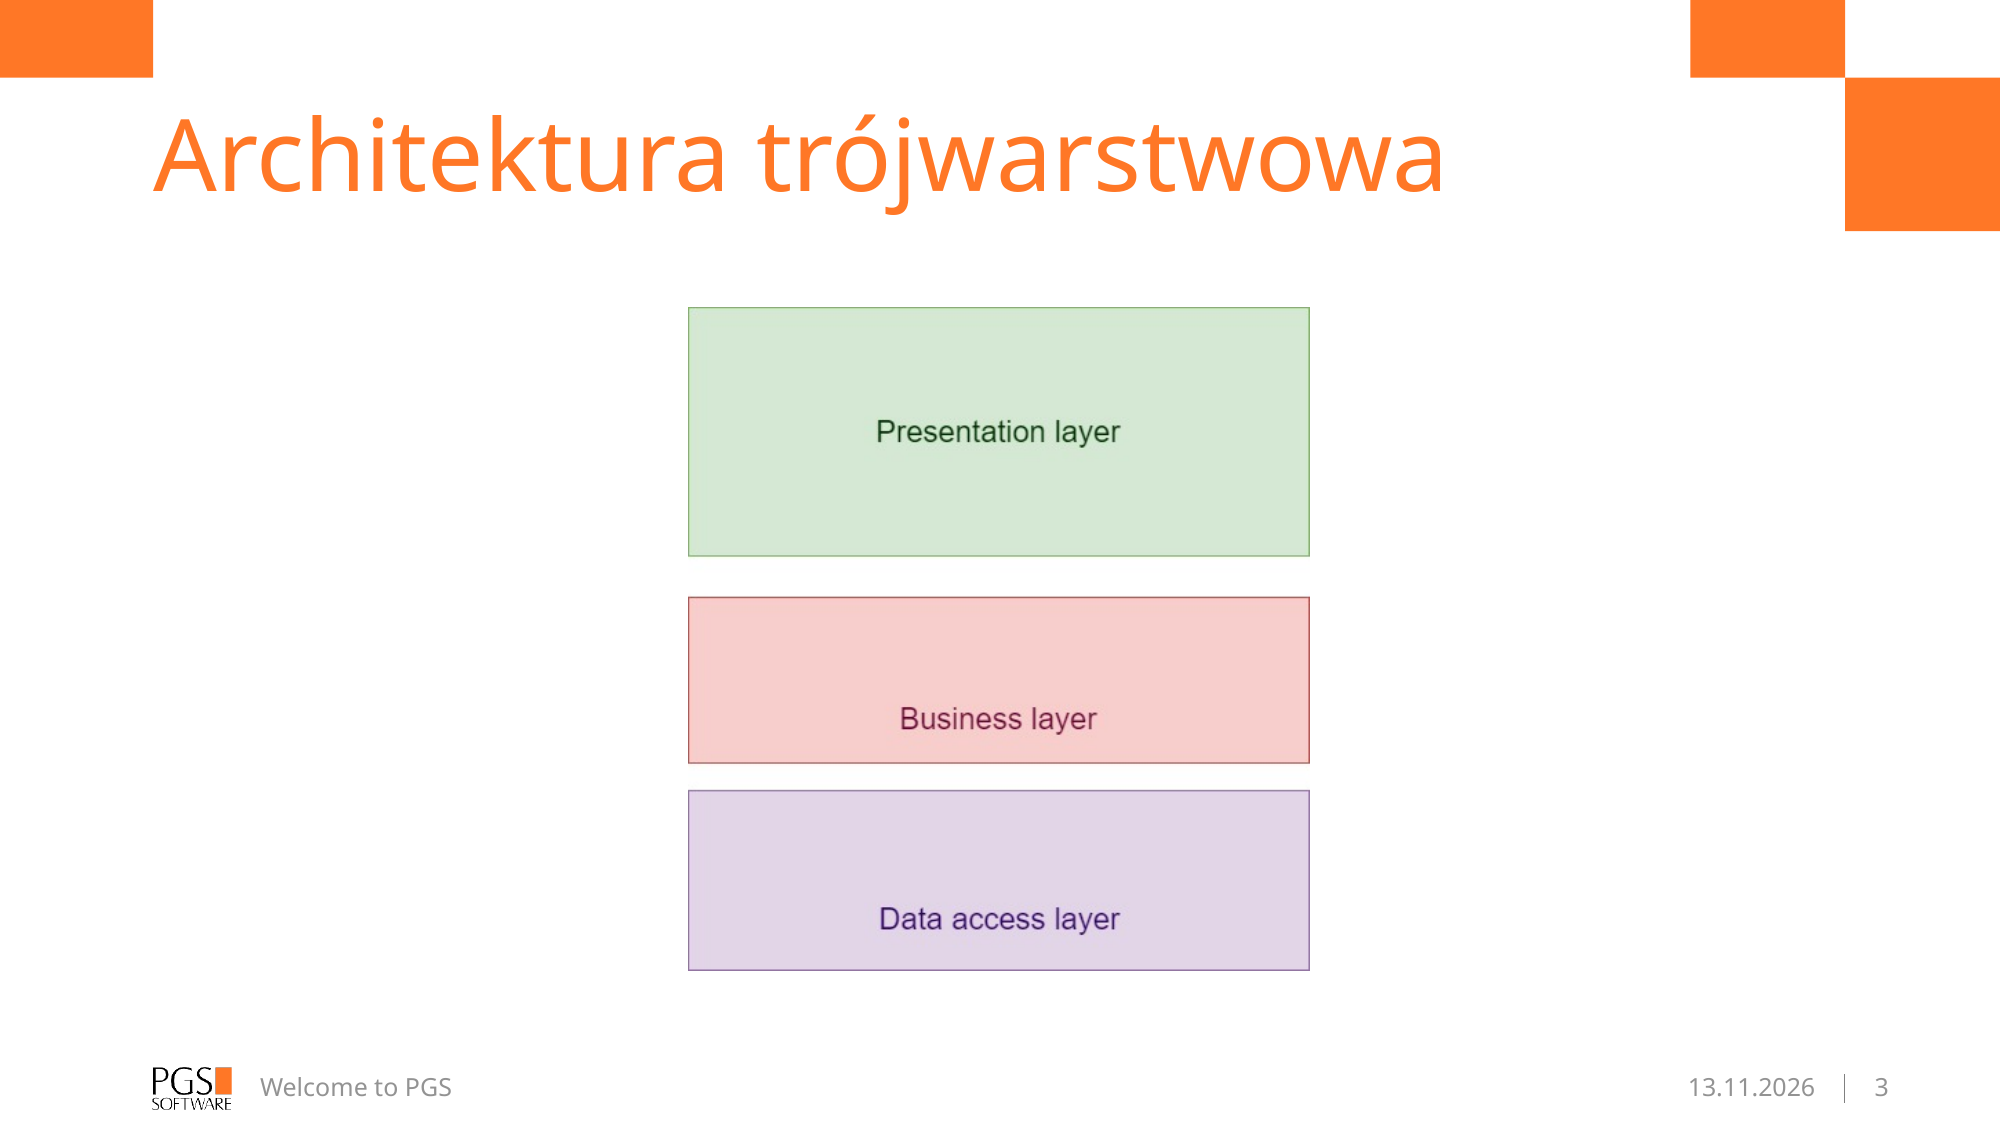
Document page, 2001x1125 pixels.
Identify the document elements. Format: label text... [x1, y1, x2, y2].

slide_number 3 [1845, 1052, 2000, 1125]
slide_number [1537, 1052, 1845, 1125]
title Architektura trójwarstwowa [153, 77, 1691, 232]
picture [137, 1052, 230, 1125]
footer Welcome to PGS [230, 1052, 1384, 1125]
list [688, 307, 1310, 971]
